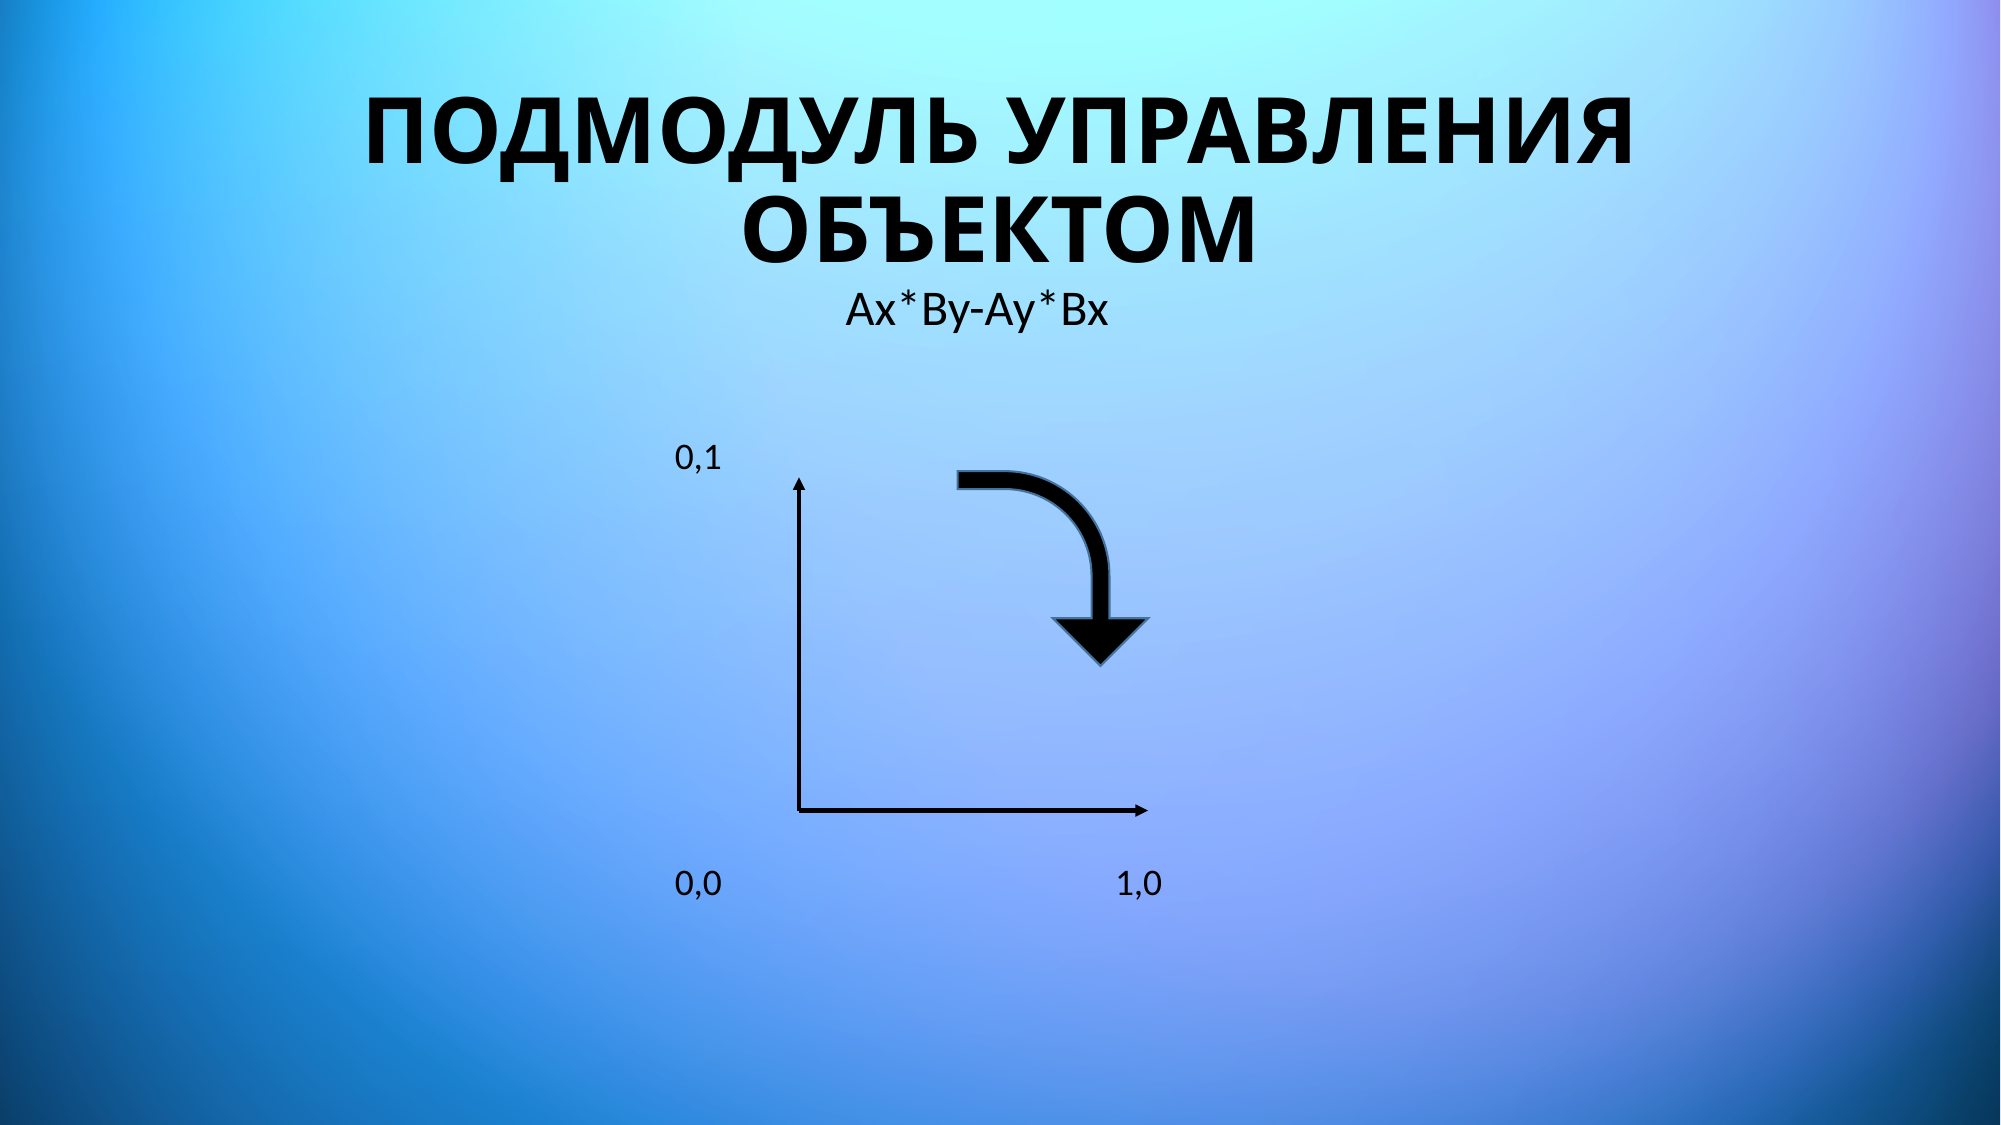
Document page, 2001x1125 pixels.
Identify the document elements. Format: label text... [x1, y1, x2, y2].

picture [0, 0, 2001, 1125]
text_box ПОДМОДУЛЬ УПРАВЛЕНИЯ ОБЪЕКТОМ [137, 77, 1863, 213]
text_box 0,1 [660, 424, 799, 485]
text_box 1,0 [1100, 850, 1240, 911]
text_box 0,0 [660, 850, 799, 911]
text_box Ax*By-Ay*Bx [671, 267, 1284, 343]
text_box [956, 470, 1151, 668]
